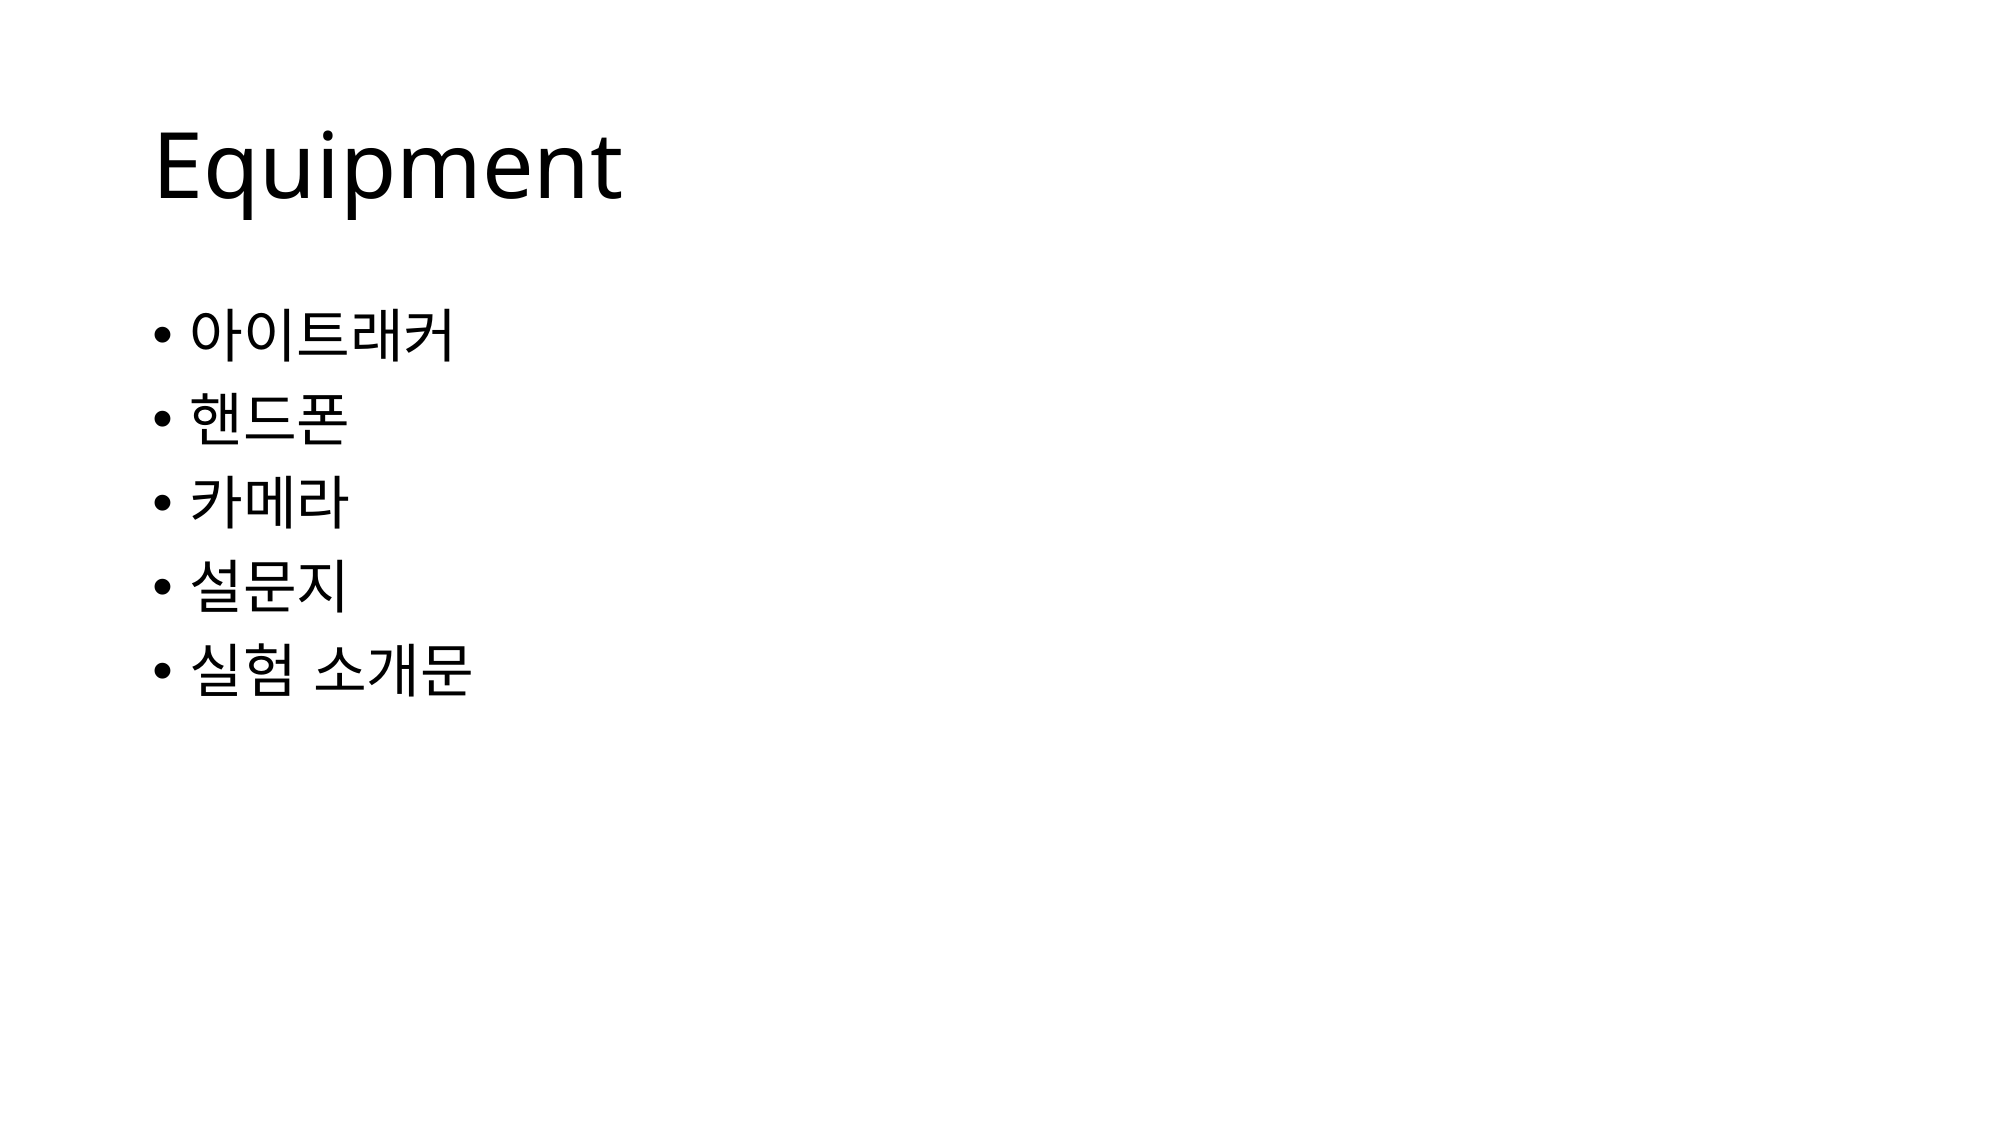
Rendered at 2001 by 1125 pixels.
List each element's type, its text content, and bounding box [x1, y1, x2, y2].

title Equipment [137, 59, 1863, 278]
list 아이트래커 핸드폰 카메라 설문지 실험 소개문 [137, 299, 1863, 1014]
